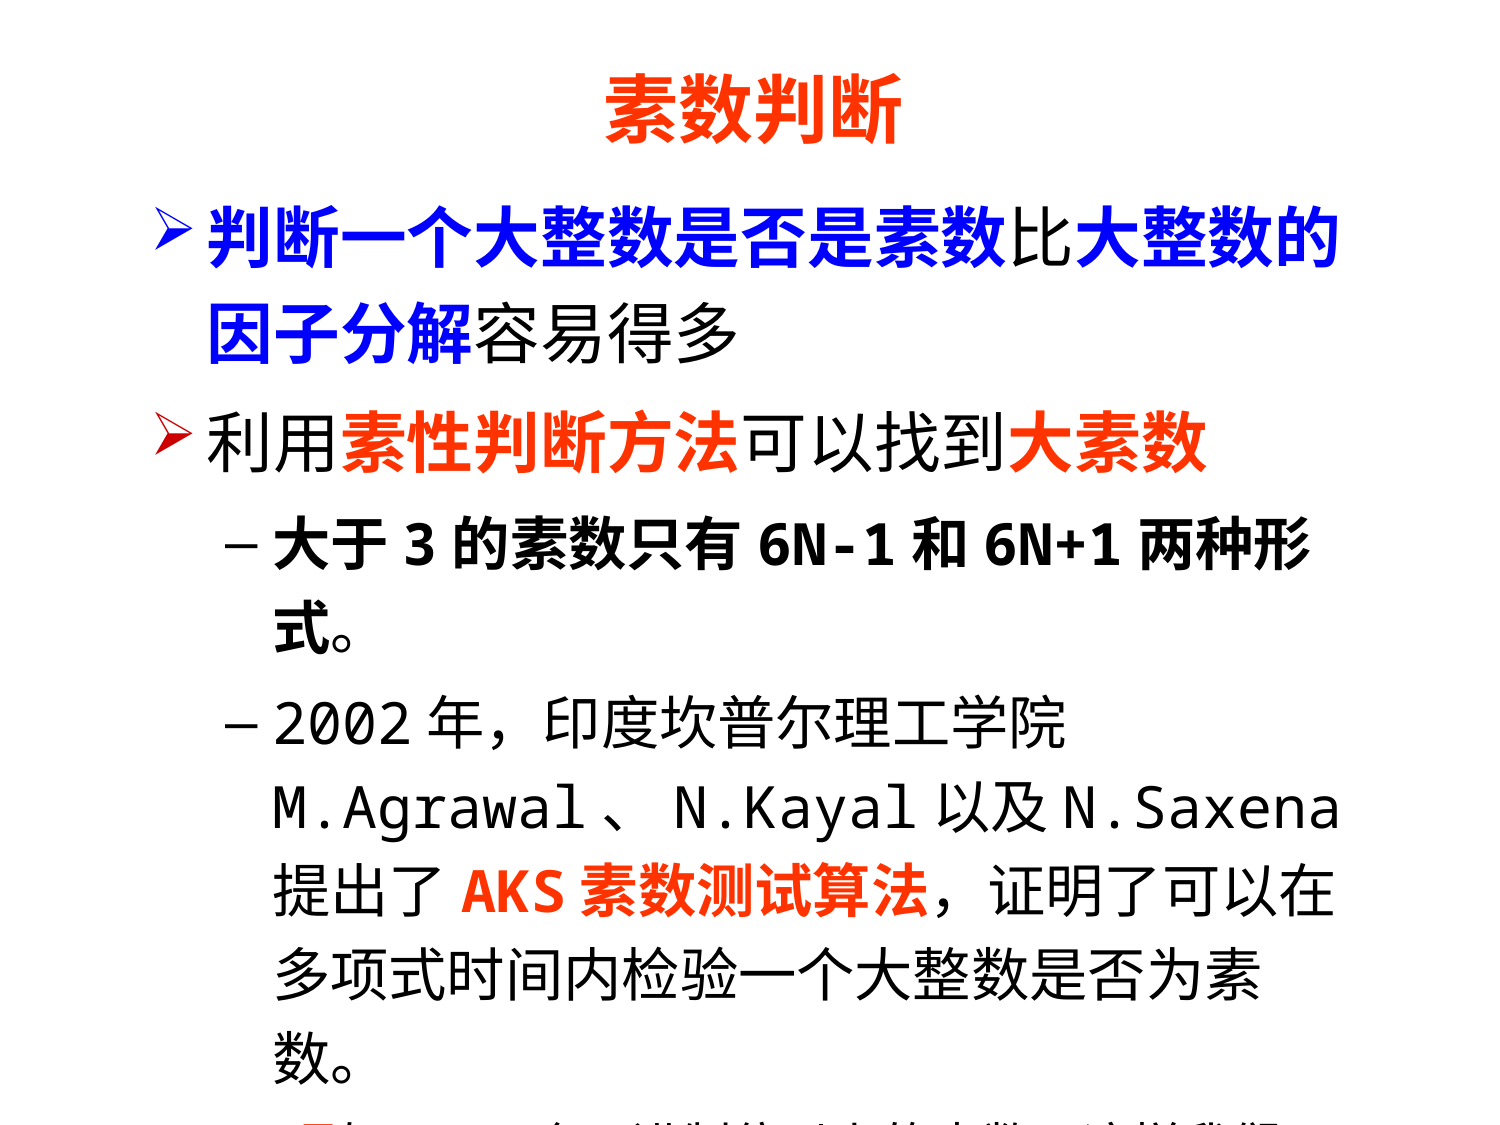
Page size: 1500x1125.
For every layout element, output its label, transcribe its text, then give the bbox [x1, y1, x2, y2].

text_box 判断一个大整数是否是素数比大整数的因子分解容易得多 利用素性判断方法可以找到大素数 大于3的素数只有6N-1和6N+1两种形式。 2002年，印度坎普尔理工学院 M.Agrawal、N.Kayal以及N.Saxena提出了AKS素数测试算法，证明了可以在多项式时间内检验一个大整数是否为素数。 如1024个二进制位以上的素数。这样我们可以在密码算法中使用这些大素数 [135, 172, 1388, 1059]
text_box 素数判断 [53, 42, 1455, 173]
